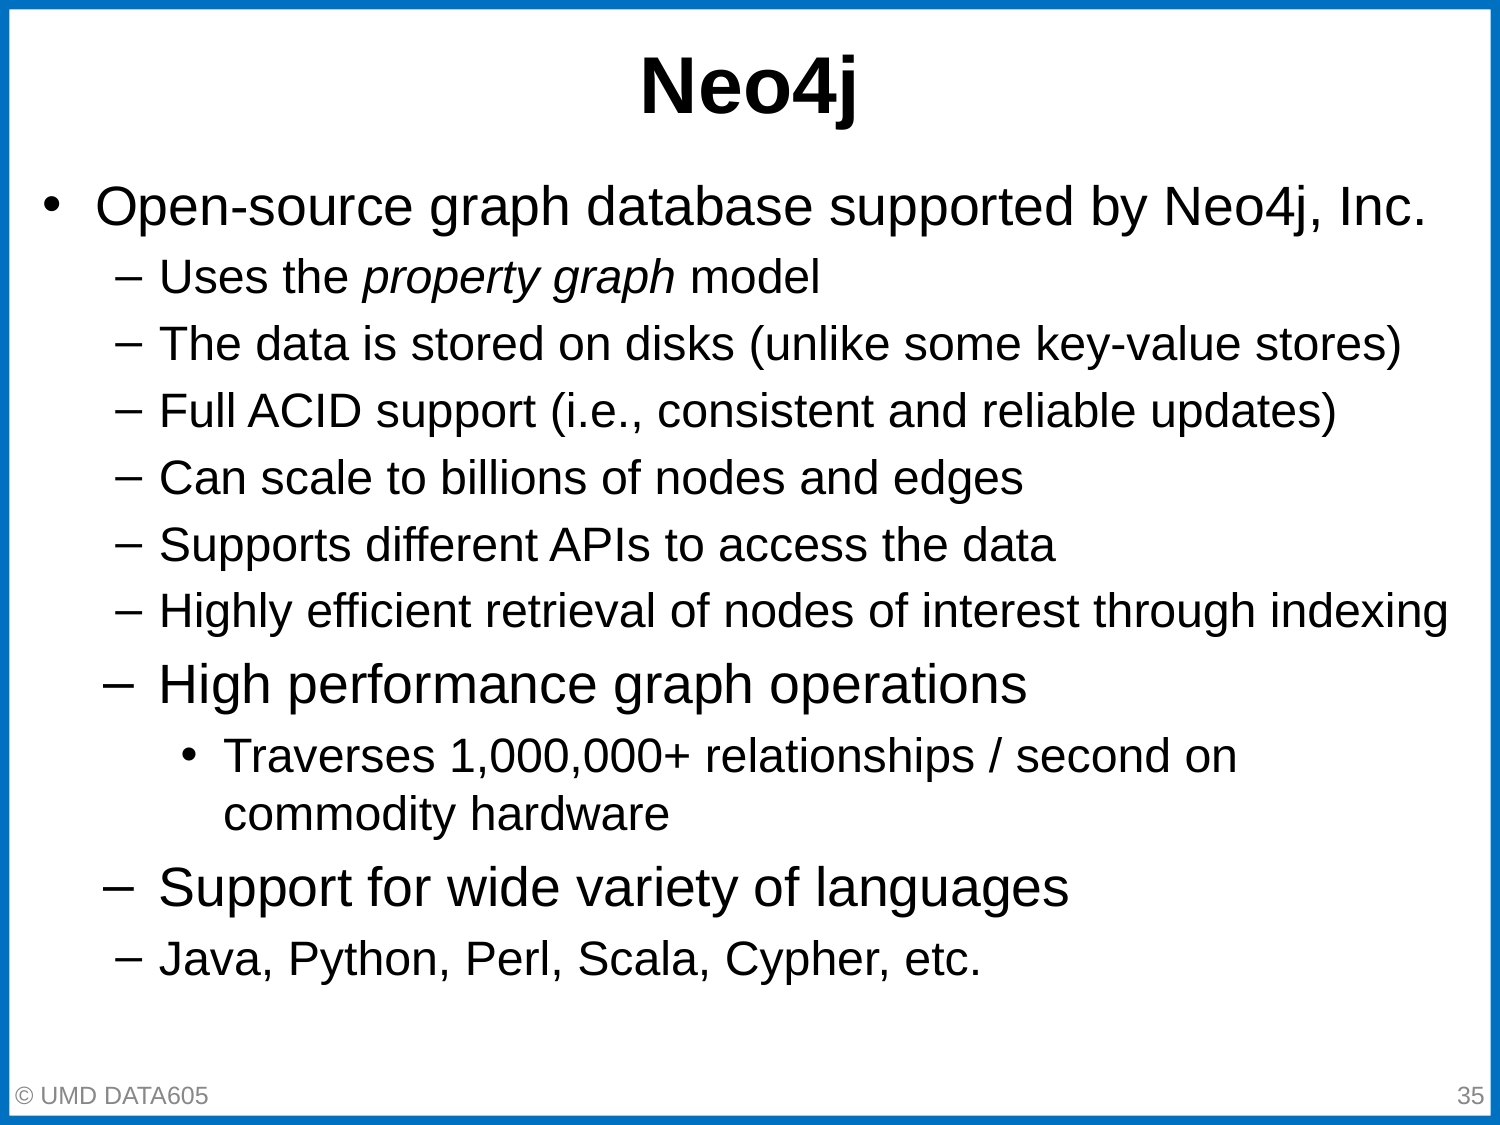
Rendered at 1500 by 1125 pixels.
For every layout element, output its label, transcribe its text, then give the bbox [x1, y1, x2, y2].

list Open-source graph database supported by Neo4j, Inc. Uses the property graph model The data is stored on disks (unlike some key-value stores) Full ACID support (i.e., consistent and reliable updates) Can scale to billions of nodes and edges Supports different APIs to access the data Highly efficient retrieval of nodes of interest through indexing High performance graph operations Traverses 1,000,000+ relationships / second on commodity hardware Support for wide variety of languages Java, Python, Perl, Scala, Cypher, etc. [24, 162, 1475, 1025]
title Neo4j [24, 24, 1475, 138]
footer [0, 1065, 550, 1125]
slide_number ‹#› [1149, 1065, 1500, 1125]
